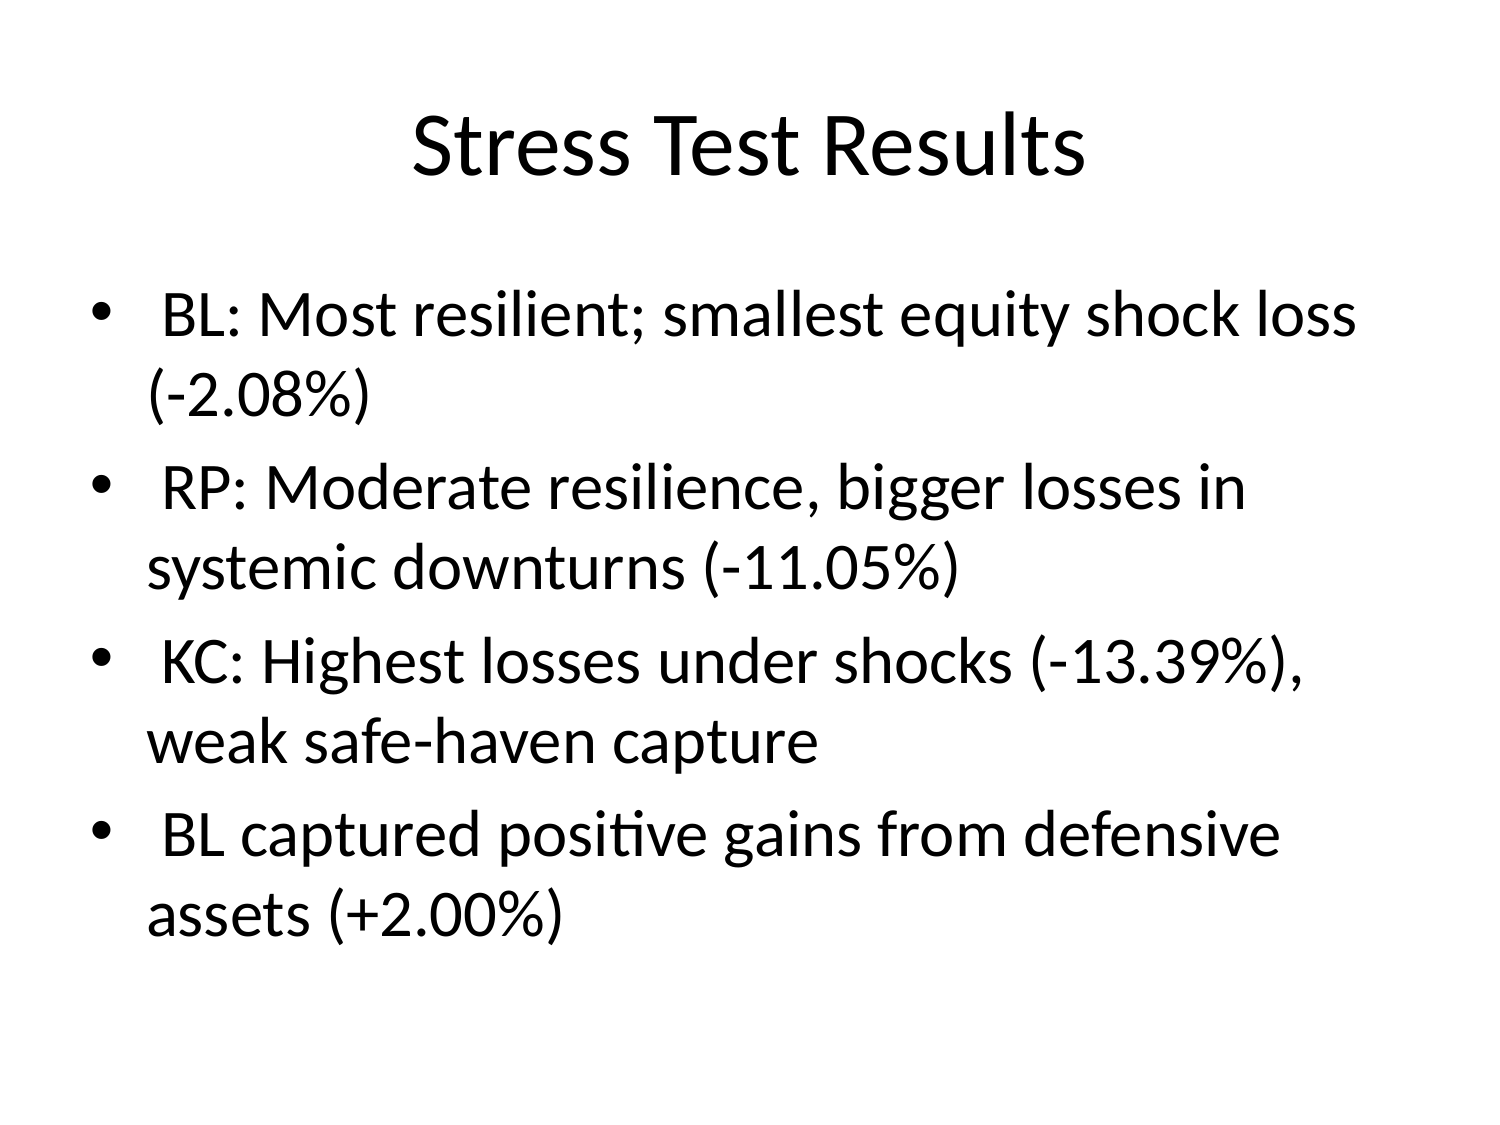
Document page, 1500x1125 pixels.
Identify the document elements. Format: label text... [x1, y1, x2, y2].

list BL: Most resilient; smallest equity shock loss (-2.08%) RP: Moderate resilience, bigger losses in systemic downturns (-11.05%) KC: Highest losses under shocks (-13.39%), weak safe-haven capture BL captured positive gains from defensive assets (+2.00%) [75, 262, 1425, 1005]
title Stress Test Results [75, 45, 1425, 233]
